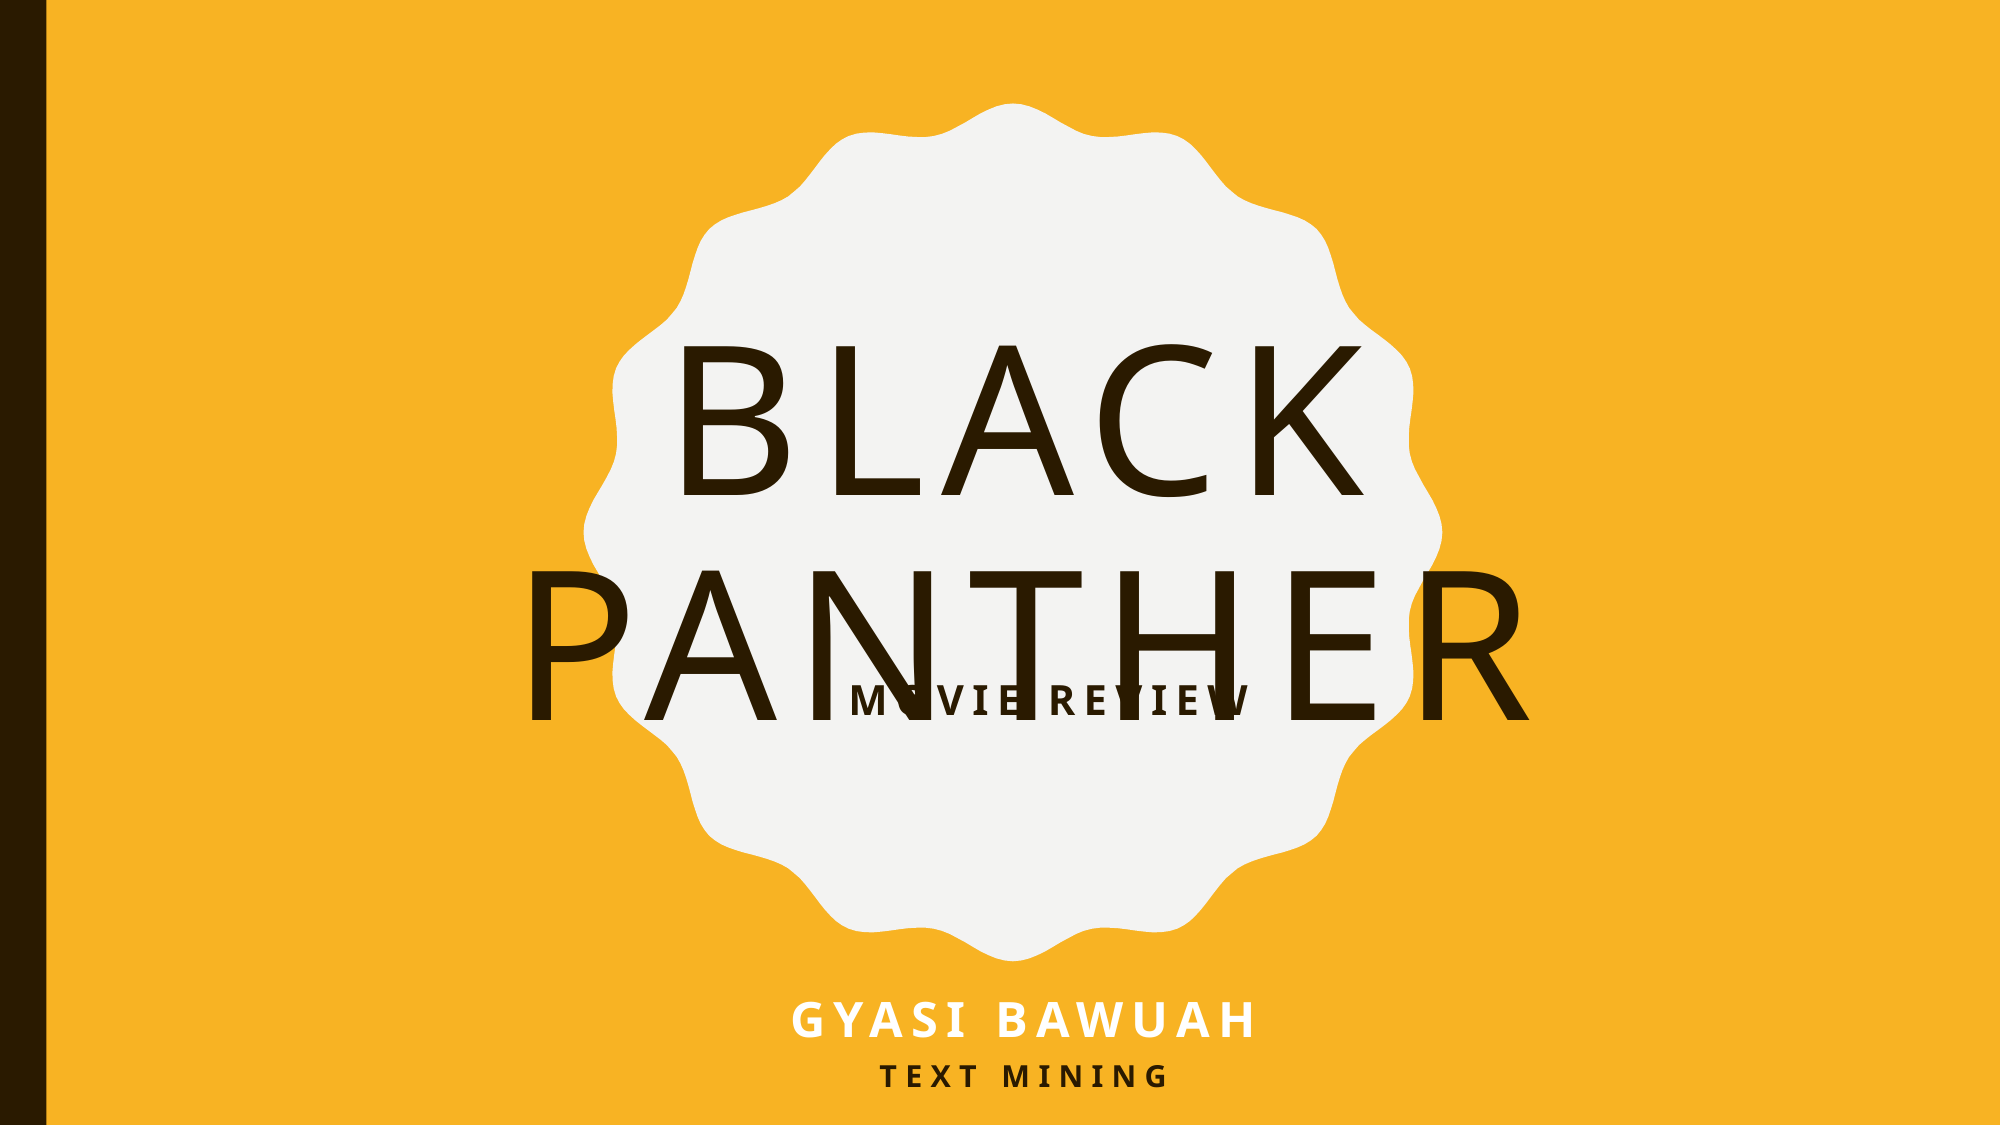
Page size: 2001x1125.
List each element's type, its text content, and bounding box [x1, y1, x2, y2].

subtitle Gyasi Bawuah Text mining [363, 980, 1684, 1103]
title Black Panther [176, 180, 1870, 902]
text_box Movie review [388, 665, 1708, 788]
